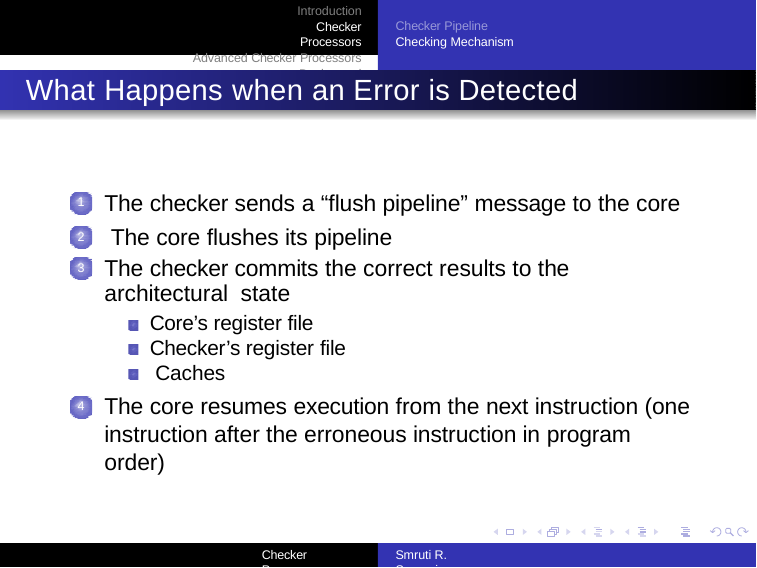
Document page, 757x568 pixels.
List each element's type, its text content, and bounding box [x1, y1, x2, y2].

text_box 4 [75, 395, 87, 413]
text_box What Happens when an Error is Detected [23, 68, 580, 106]
text_box [70, 192, 93, 215]
text_box Checker Pipeline Checking Mechanism [393, 15, 517, 49]
text_box [0, 110, 756, 120]
text_box [377, 0, 756, 70]
text_box [70, 396, 93, 419]
text_box [70, 226, 93, 249]
text_box The checker sends a “flush pipeline” message to the core The core flushes its pipeline The checker commits the correct results to the architectural state Core’s register file Checker’s register file Caches The core resumes execution from the next instruction (one instruction after the erroneous instruction in program order) [102, 179, 699, 475]
text_box 3 [75, 257, 87, 275]
text_box 1 [75, 192, 87, 210]
text_box Introduction Checker Processors Advanced Checker Processors Design and Implementation [188, 0, 363, 68]
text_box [0, 542, 757, 568]
text_box [0, 70, 756, 110]
text_box 2 [75, 226, 87, 244]
text_box [70, 257, 93, 280]
